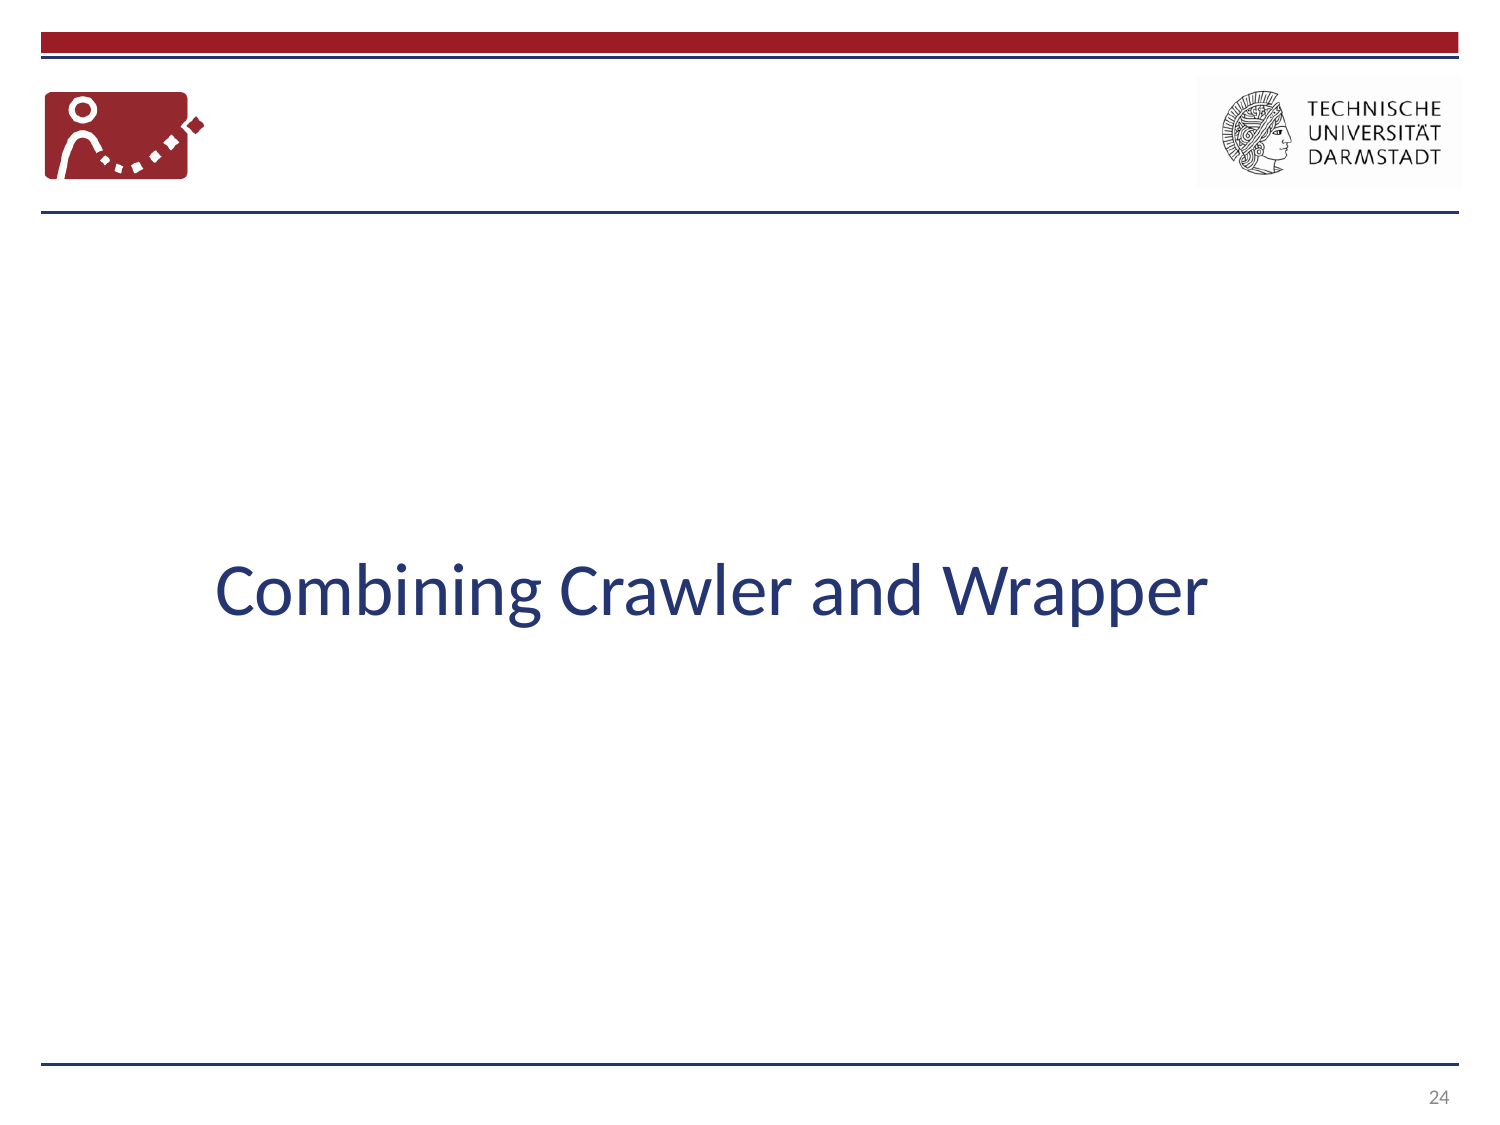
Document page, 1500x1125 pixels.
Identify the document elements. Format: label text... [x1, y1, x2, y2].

slide_number 24 [1388, 1079, 1465, 1114]
list Combining Crawler and Wrapper [174, 525, 1275, 700]
picture [44, 92, 204, 185]
picture [1197, 76, 1462, 189]
